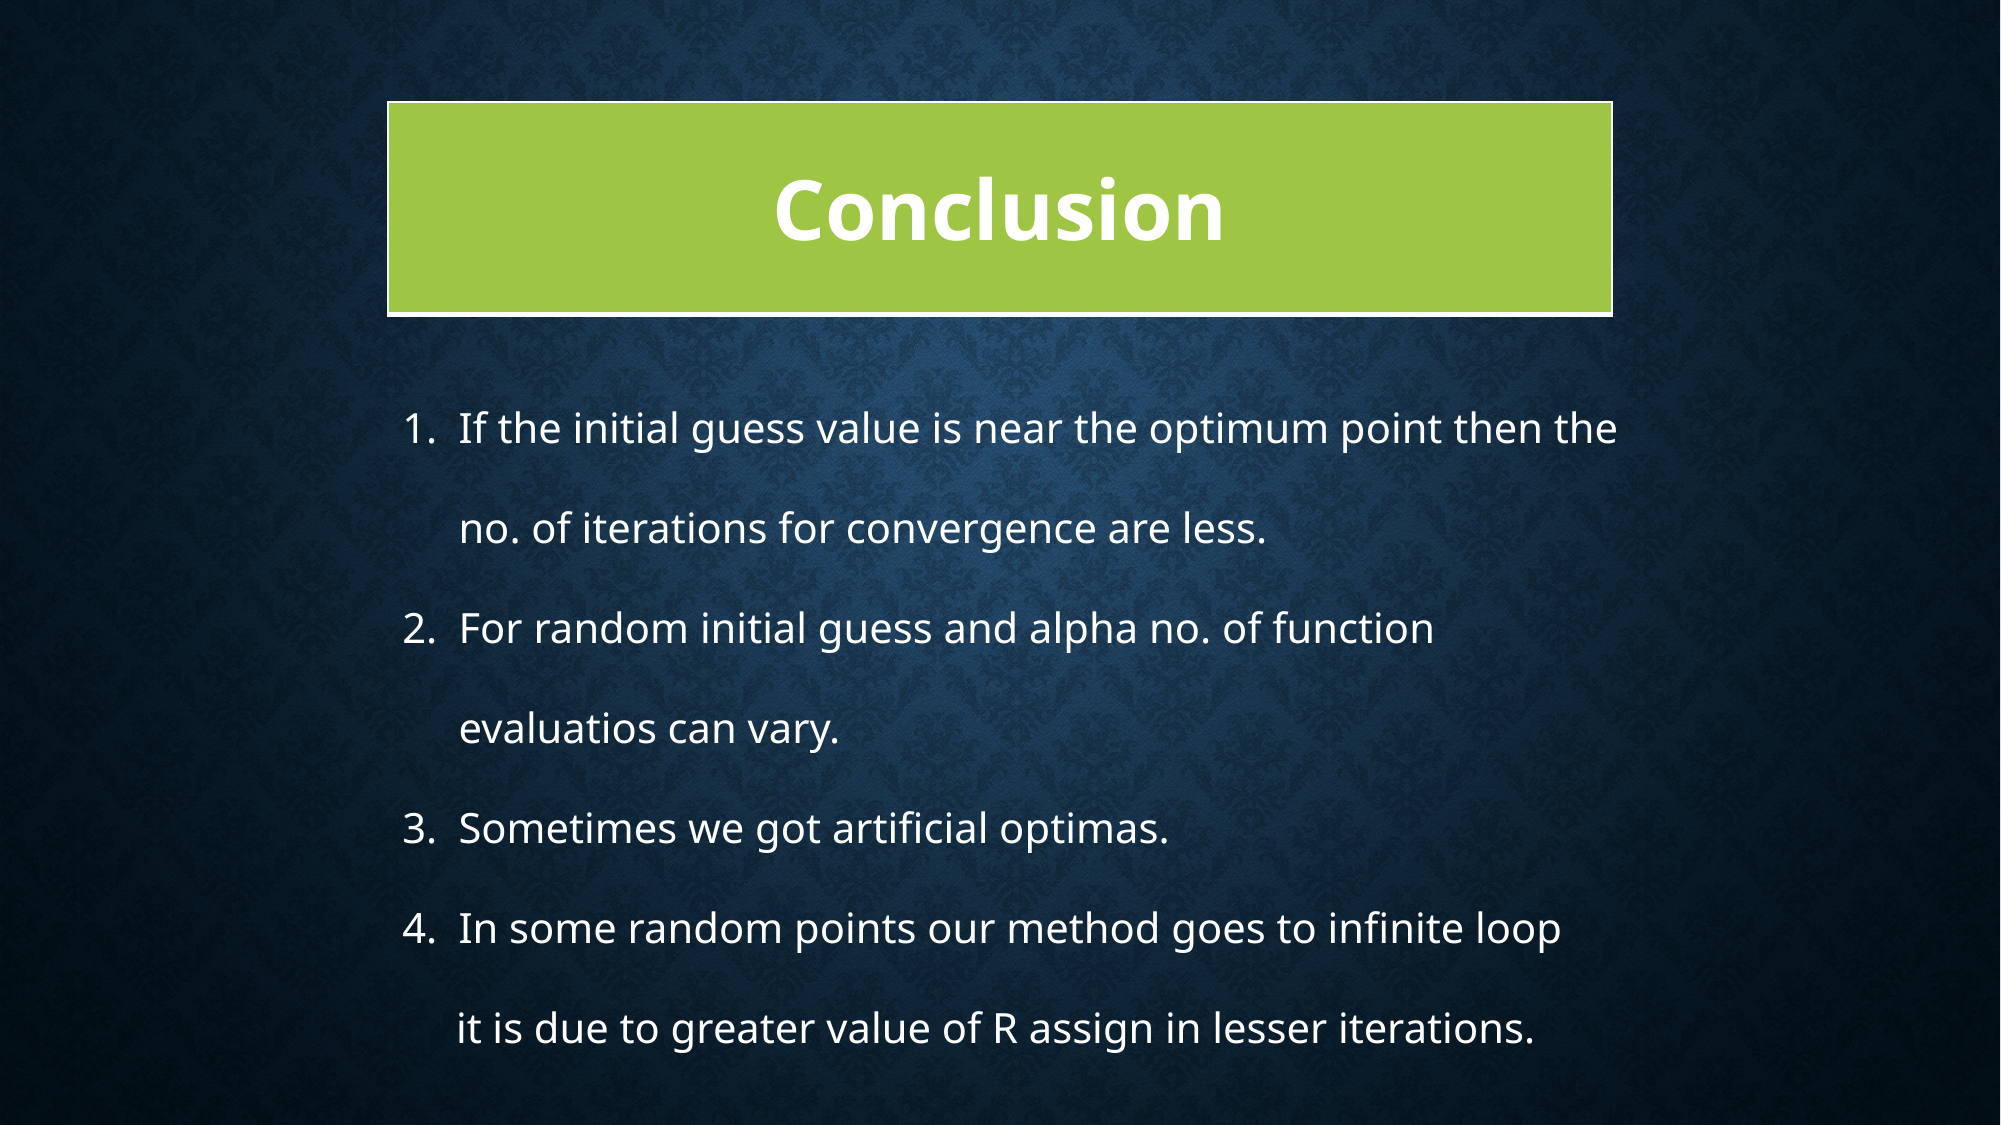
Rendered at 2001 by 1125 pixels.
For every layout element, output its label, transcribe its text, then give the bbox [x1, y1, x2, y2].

text_box If the initial guess value is near the optimum point then the no. of iterations for convergence are less. For random initial guess and alpha no. of function evaluatios can vary. Sometimes we got artificial optimas. In some random points our method goes to infinite loop it is due to greater value of R assign in lesser iterations. [387, 344, 1639, 1125]
table_header Conclusion [389, 103, 1611, 312]
